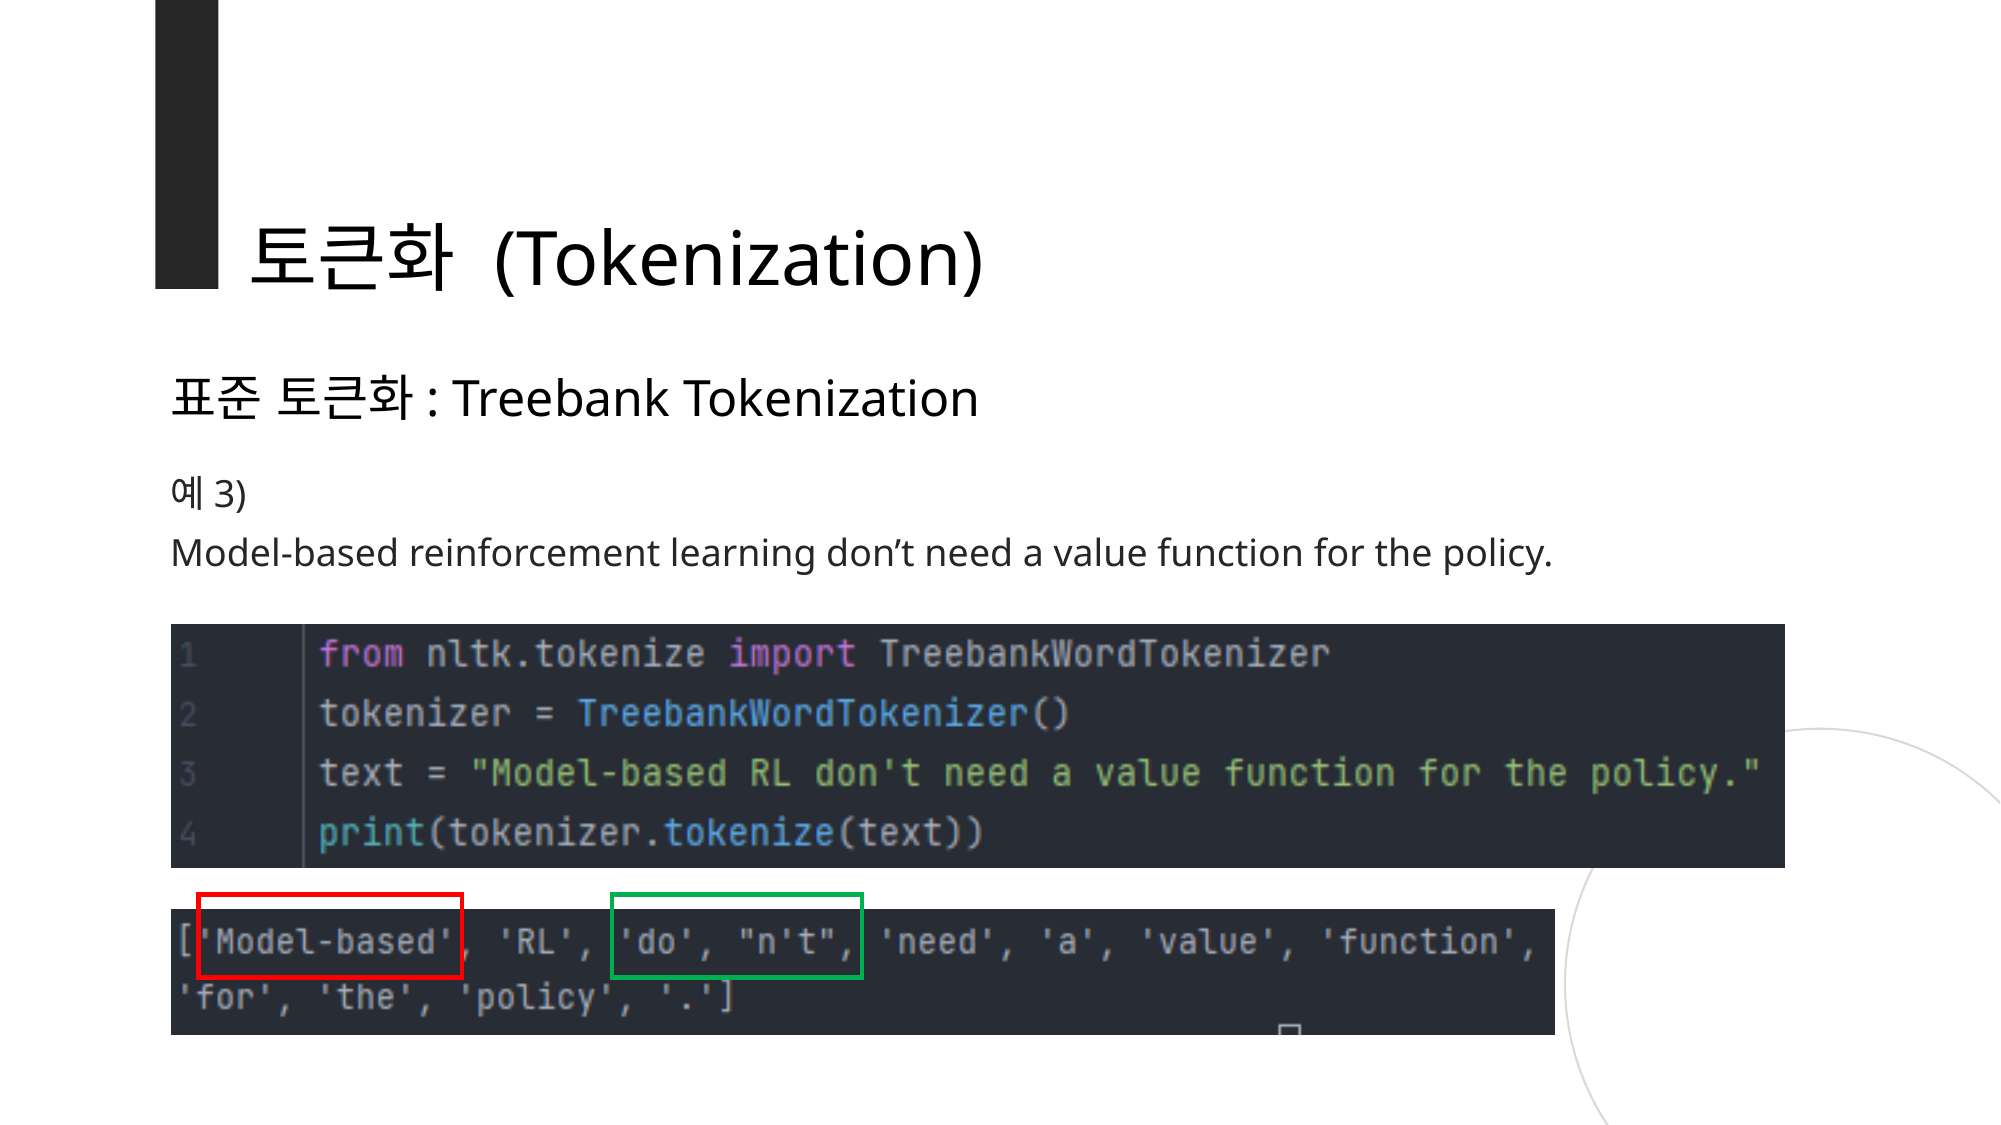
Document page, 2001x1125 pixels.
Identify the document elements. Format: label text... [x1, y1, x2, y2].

text_box [154, 0, 219, 290]
text_box 예3) Model-based reinforcement learning don’t need a value function for the policy. [155, 449, 1875, 582]
text_box [611, 894, 863, 909]
picture [171, 624, 1785, 868]
text_box 토큰화 (Tokenization) [233, 203, 1000, 308]
text_box [197, 894, 463, 909]
picture [171, 909, 1555, 1035]
text_box 표준 토큰화: Treebank Tokenization [155, 359, 1181, 435]
